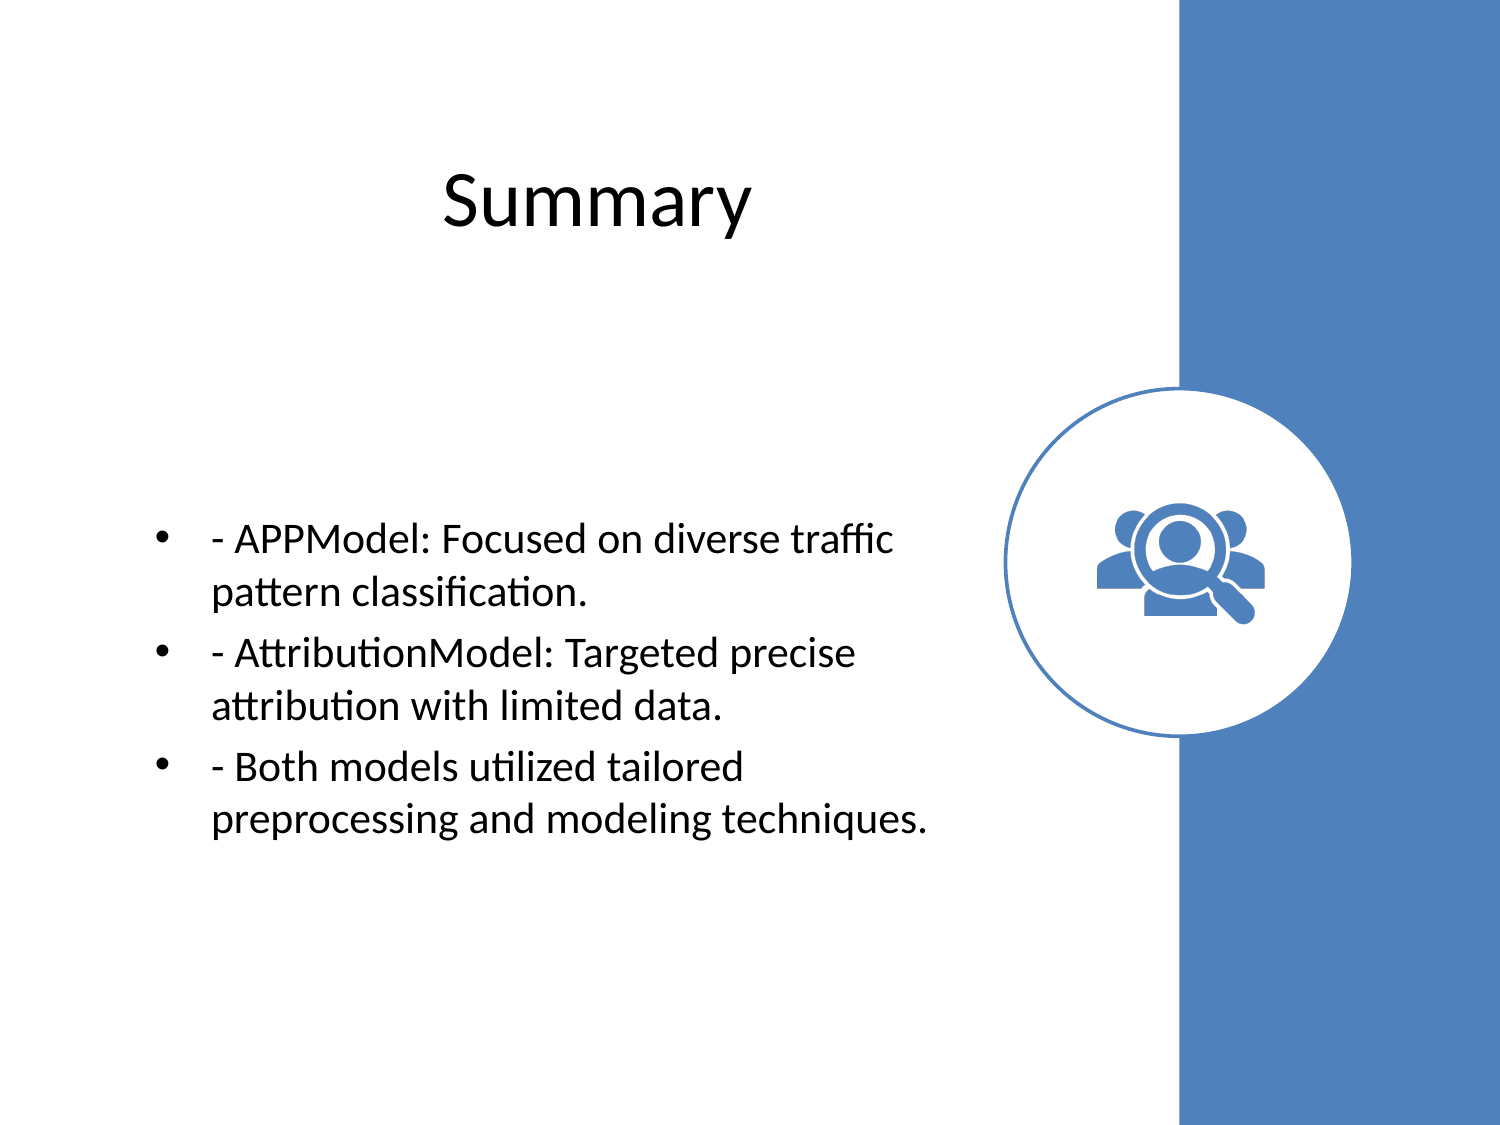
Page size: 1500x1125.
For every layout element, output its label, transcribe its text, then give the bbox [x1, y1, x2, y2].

title Summary [137, 112, 1058, 276]
list - APPModel: Focused on diverse traffic pattern classification. - AttributionModel: Targeted precise attribution with limited data. - Both models utilized tailored preprocessing and modeling techniques. [139, 365, 966, 987]
text_box [1003, 386, 1356, 739]
picture [1086, 469, 1275, 658]
text_box [1177, 0, 1500, 1125]
